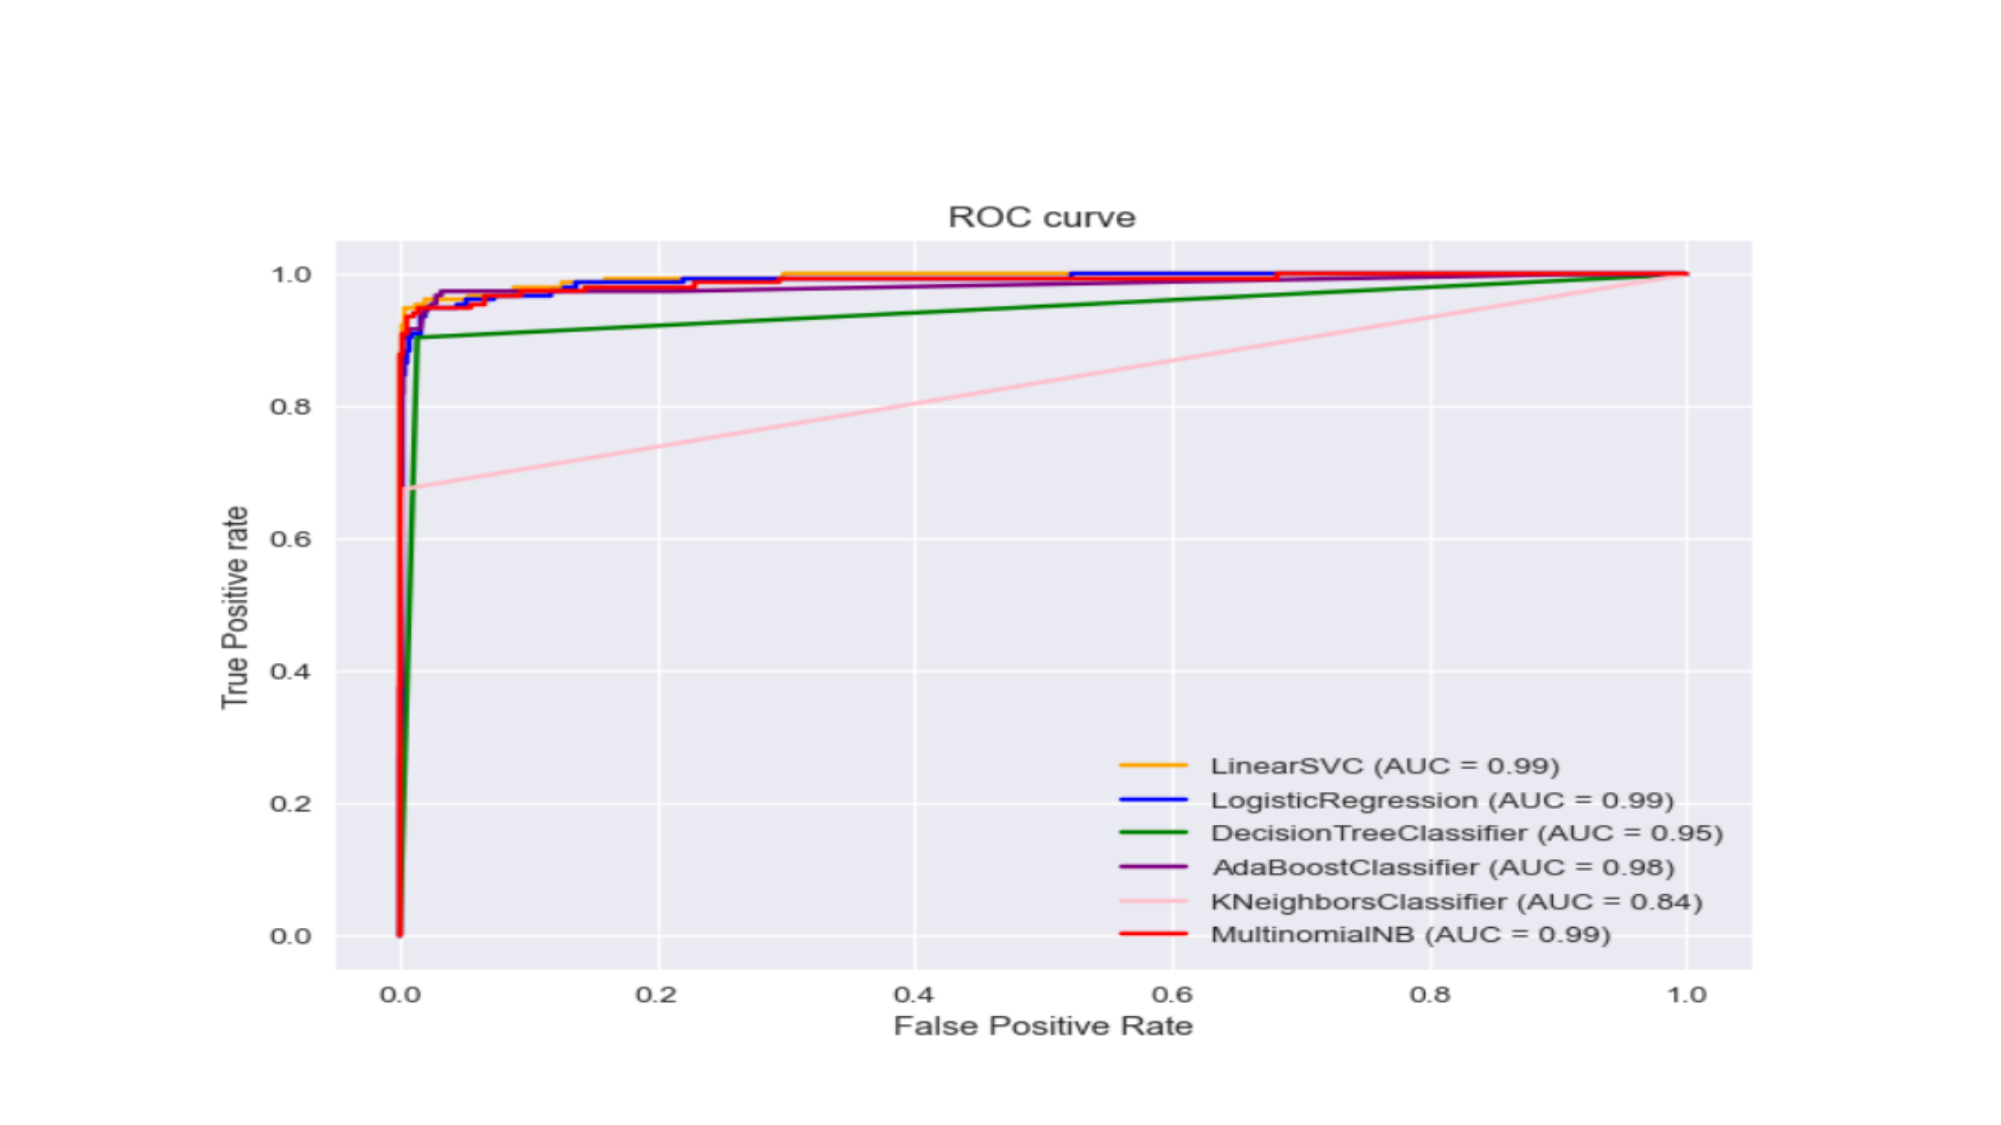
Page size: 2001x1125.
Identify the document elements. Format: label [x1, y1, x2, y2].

picture [103, 184, 1932, 1052]
